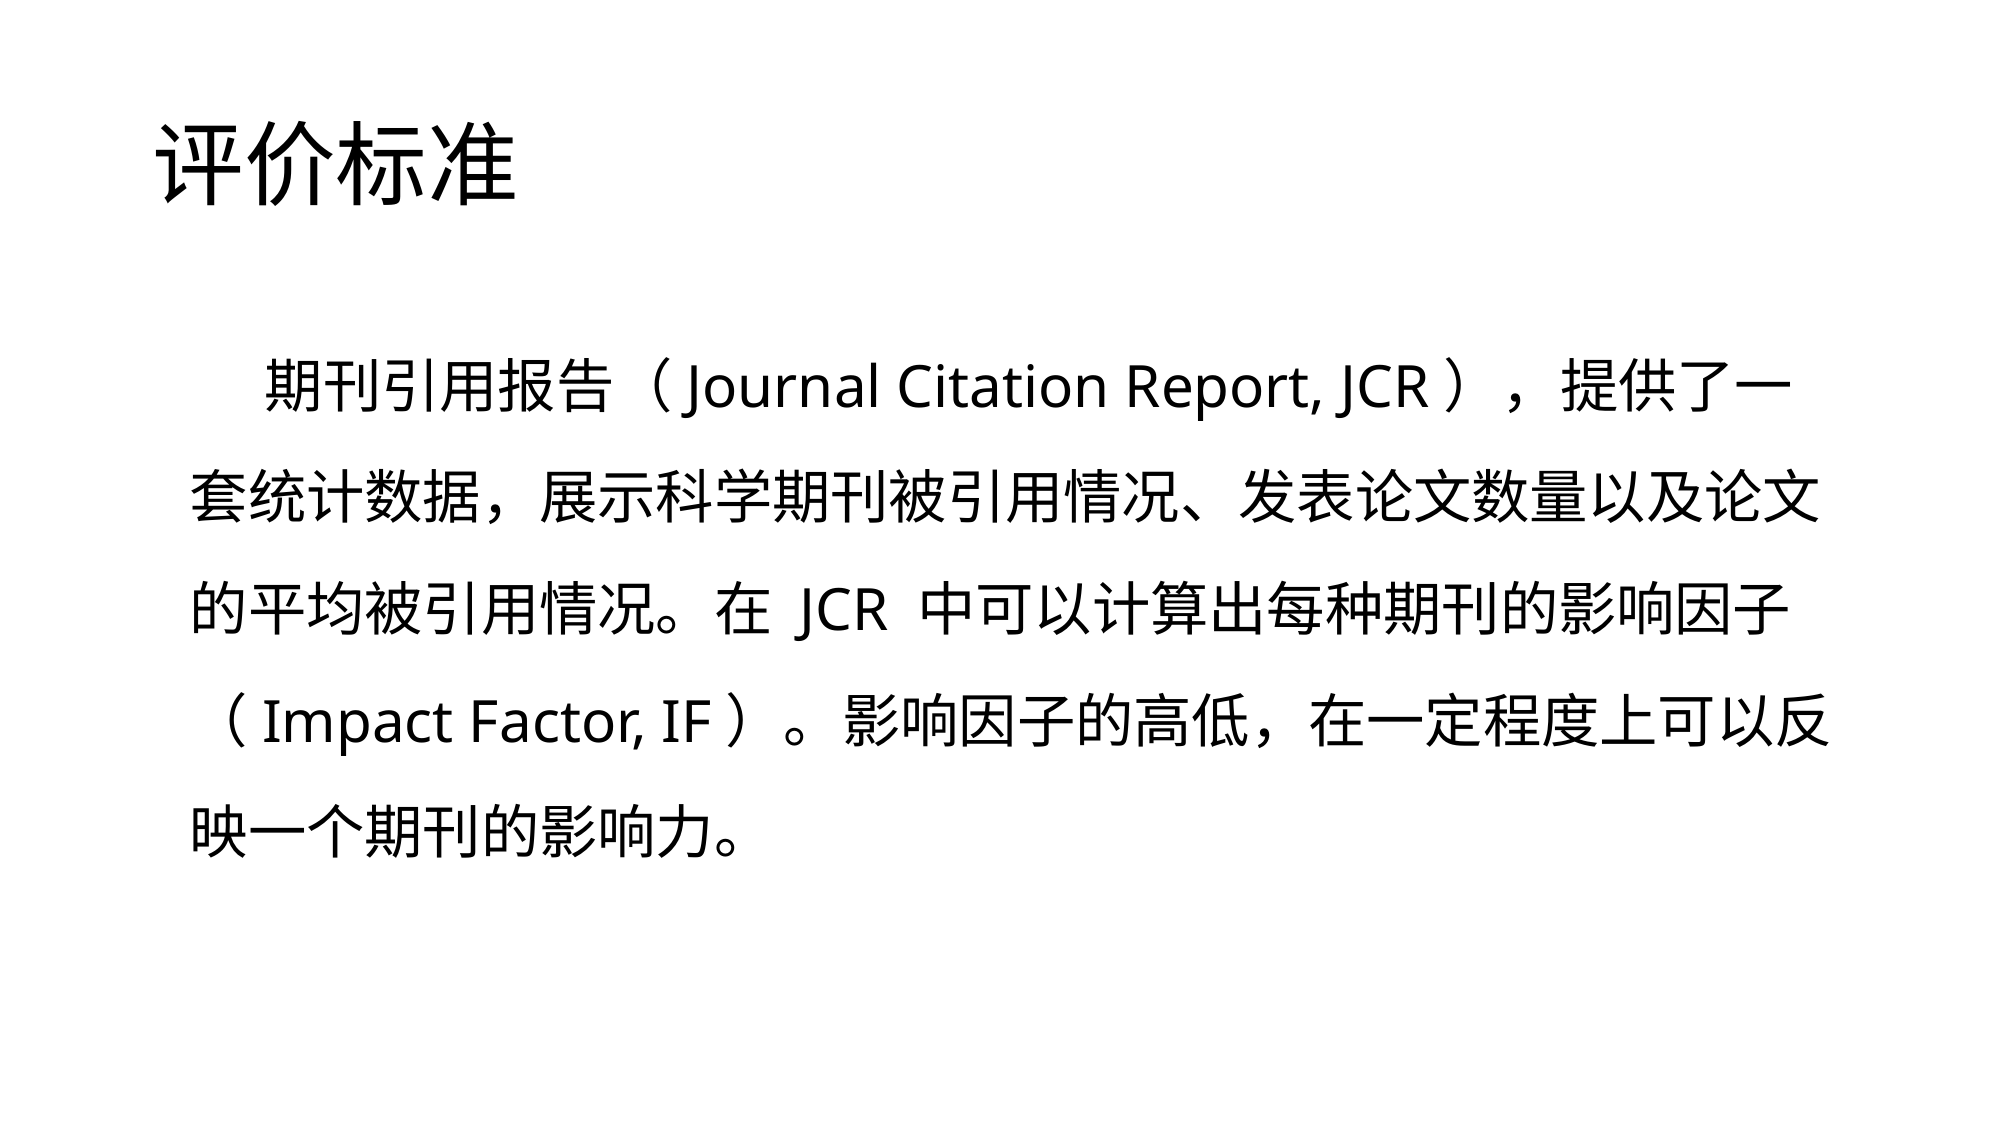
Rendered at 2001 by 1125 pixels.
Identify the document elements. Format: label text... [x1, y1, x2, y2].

list 期刊引用报告（Journal Citation Report, JCR），提供了一套统计数据，展示科学期刊被引用情况、发表论文数量以及论文的平均被引用情况。在 JCR 中可以计算出每种期刊的影响因子（Impact Factor, IF）。影响因子的高低，在一定程度上可以反映一个期刊的影响力。 [137, 299, 1863, 1014]
title 评价标准 [137, 59, 1863, 278]
